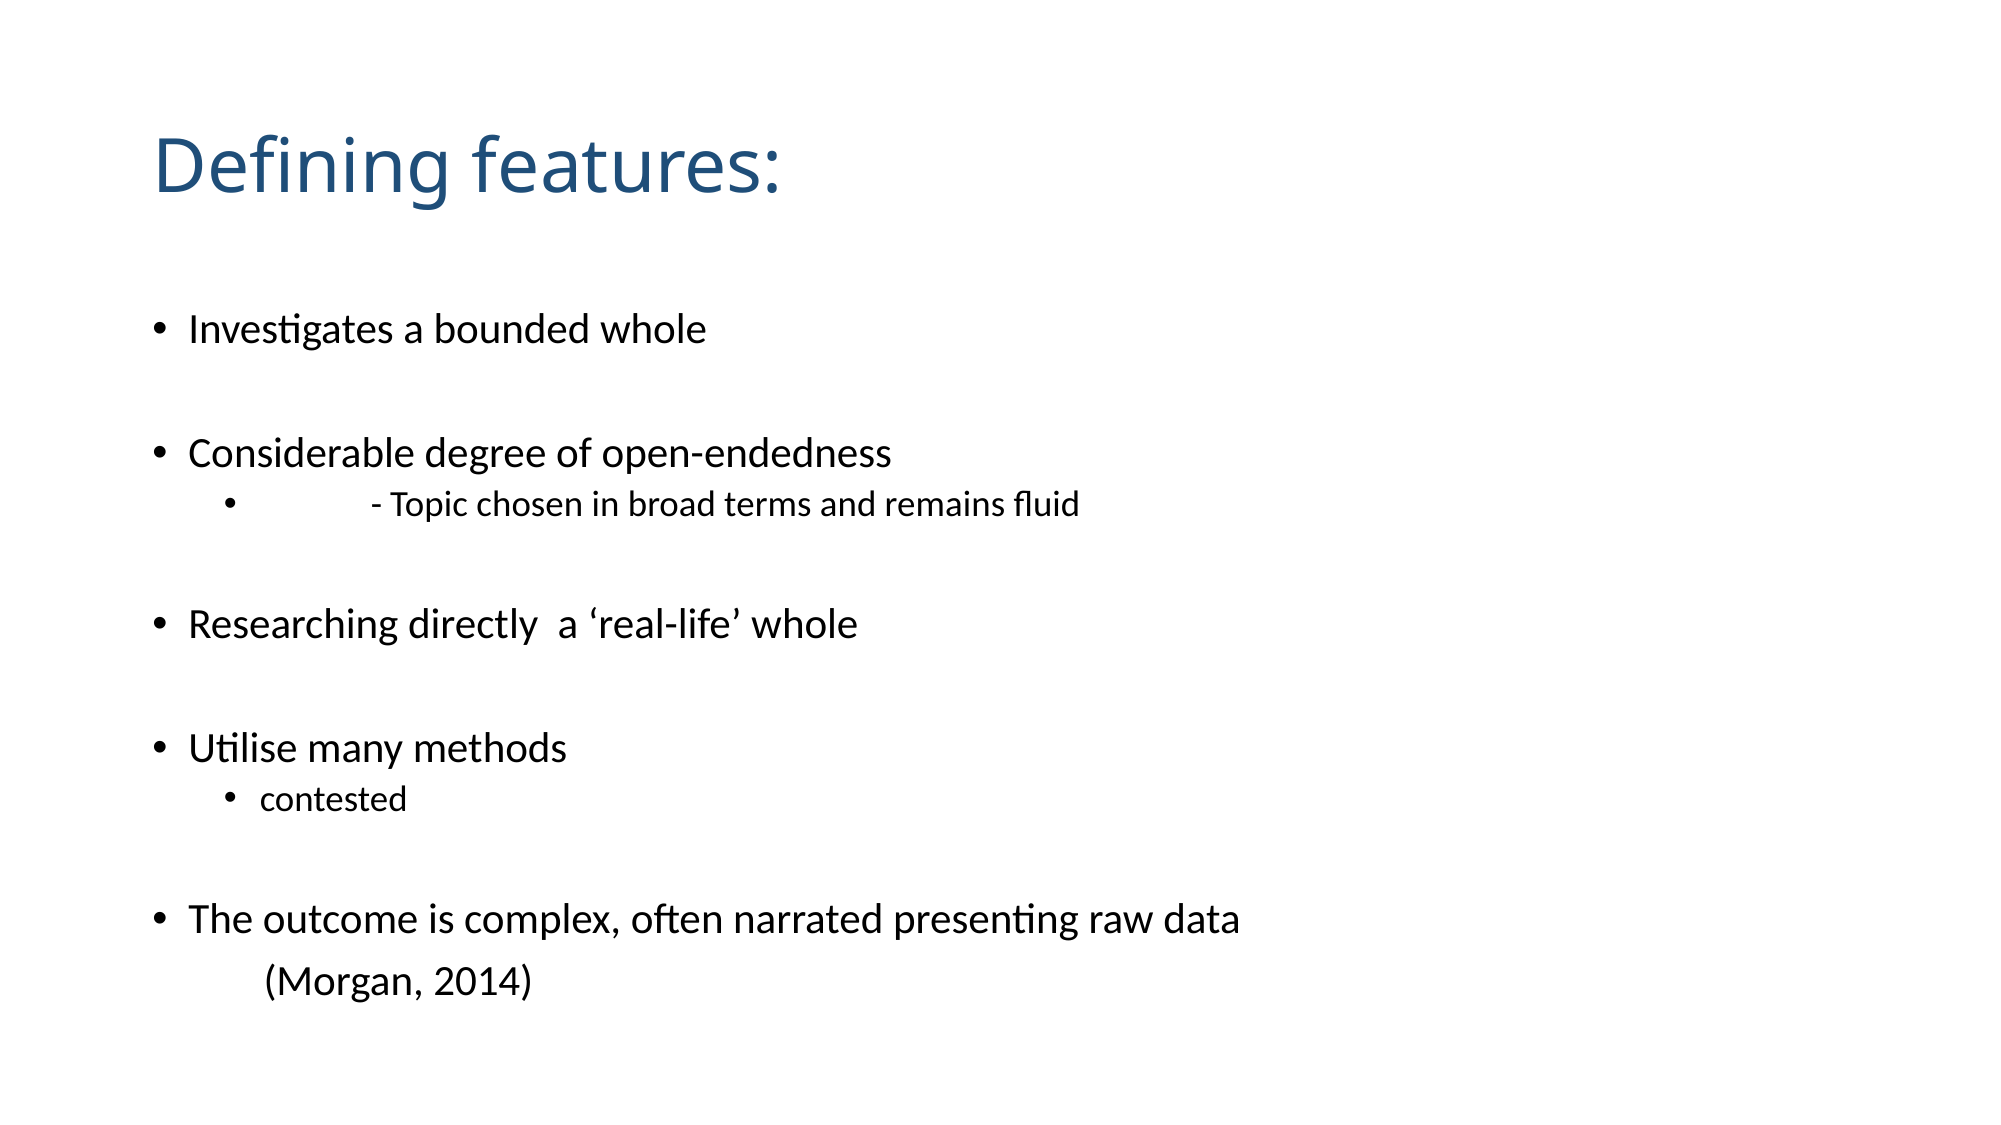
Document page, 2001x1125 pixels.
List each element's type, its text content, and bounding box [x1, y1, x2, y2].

title Defining features: [137, 59, 1863, 278]
list Investigates a bounded whole Considerable degree of open-endedness - Topic chosen in broad terms and remains fluid Researching directly a ‘real-life’ whole Utilise many methods contested The outcome is complex, often narrated presenting raw data (Morgan, 2014) [137, 299, 1863, 1014]
